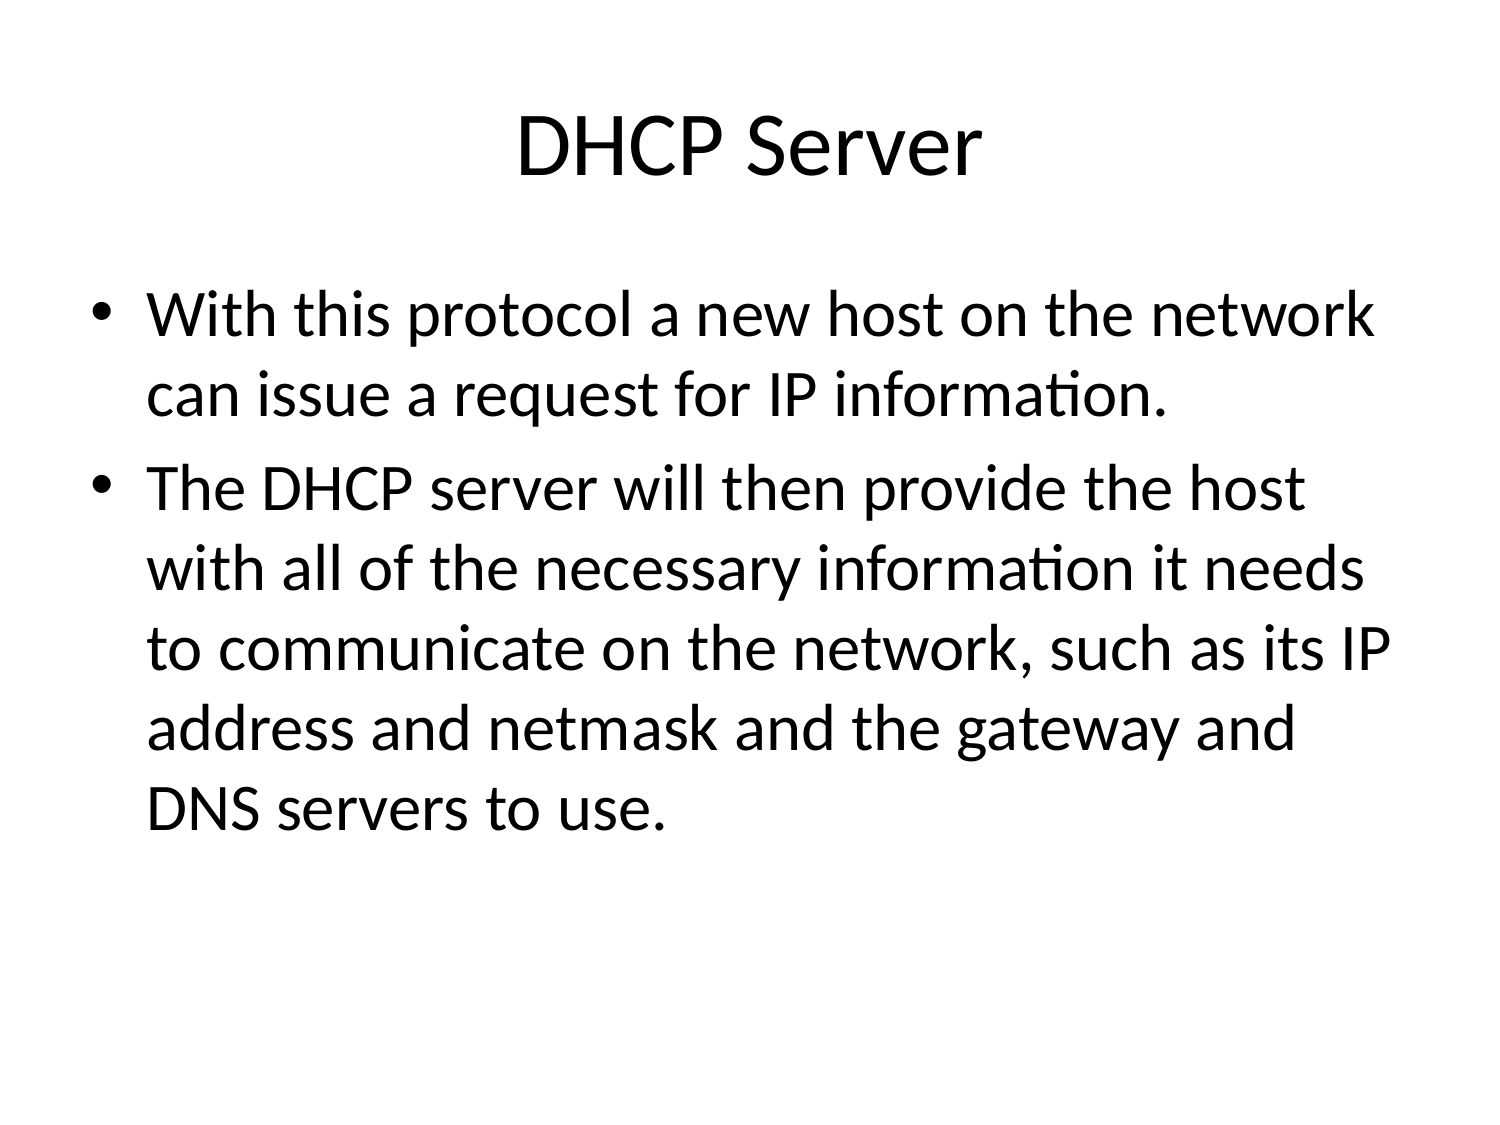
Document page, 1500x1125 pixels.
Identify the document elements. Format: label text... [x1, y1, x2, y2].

title DHCP Server [75, 45, 1425, 233]
list With this protocol a new host on the network can issue a request for IP information. The DHCP server will then provide the host with all of the necessary information it needs to communicate on the network, such as its IP address and netmask and the gateway and DNS servers to use. [75, 262, 1425, 1005]
